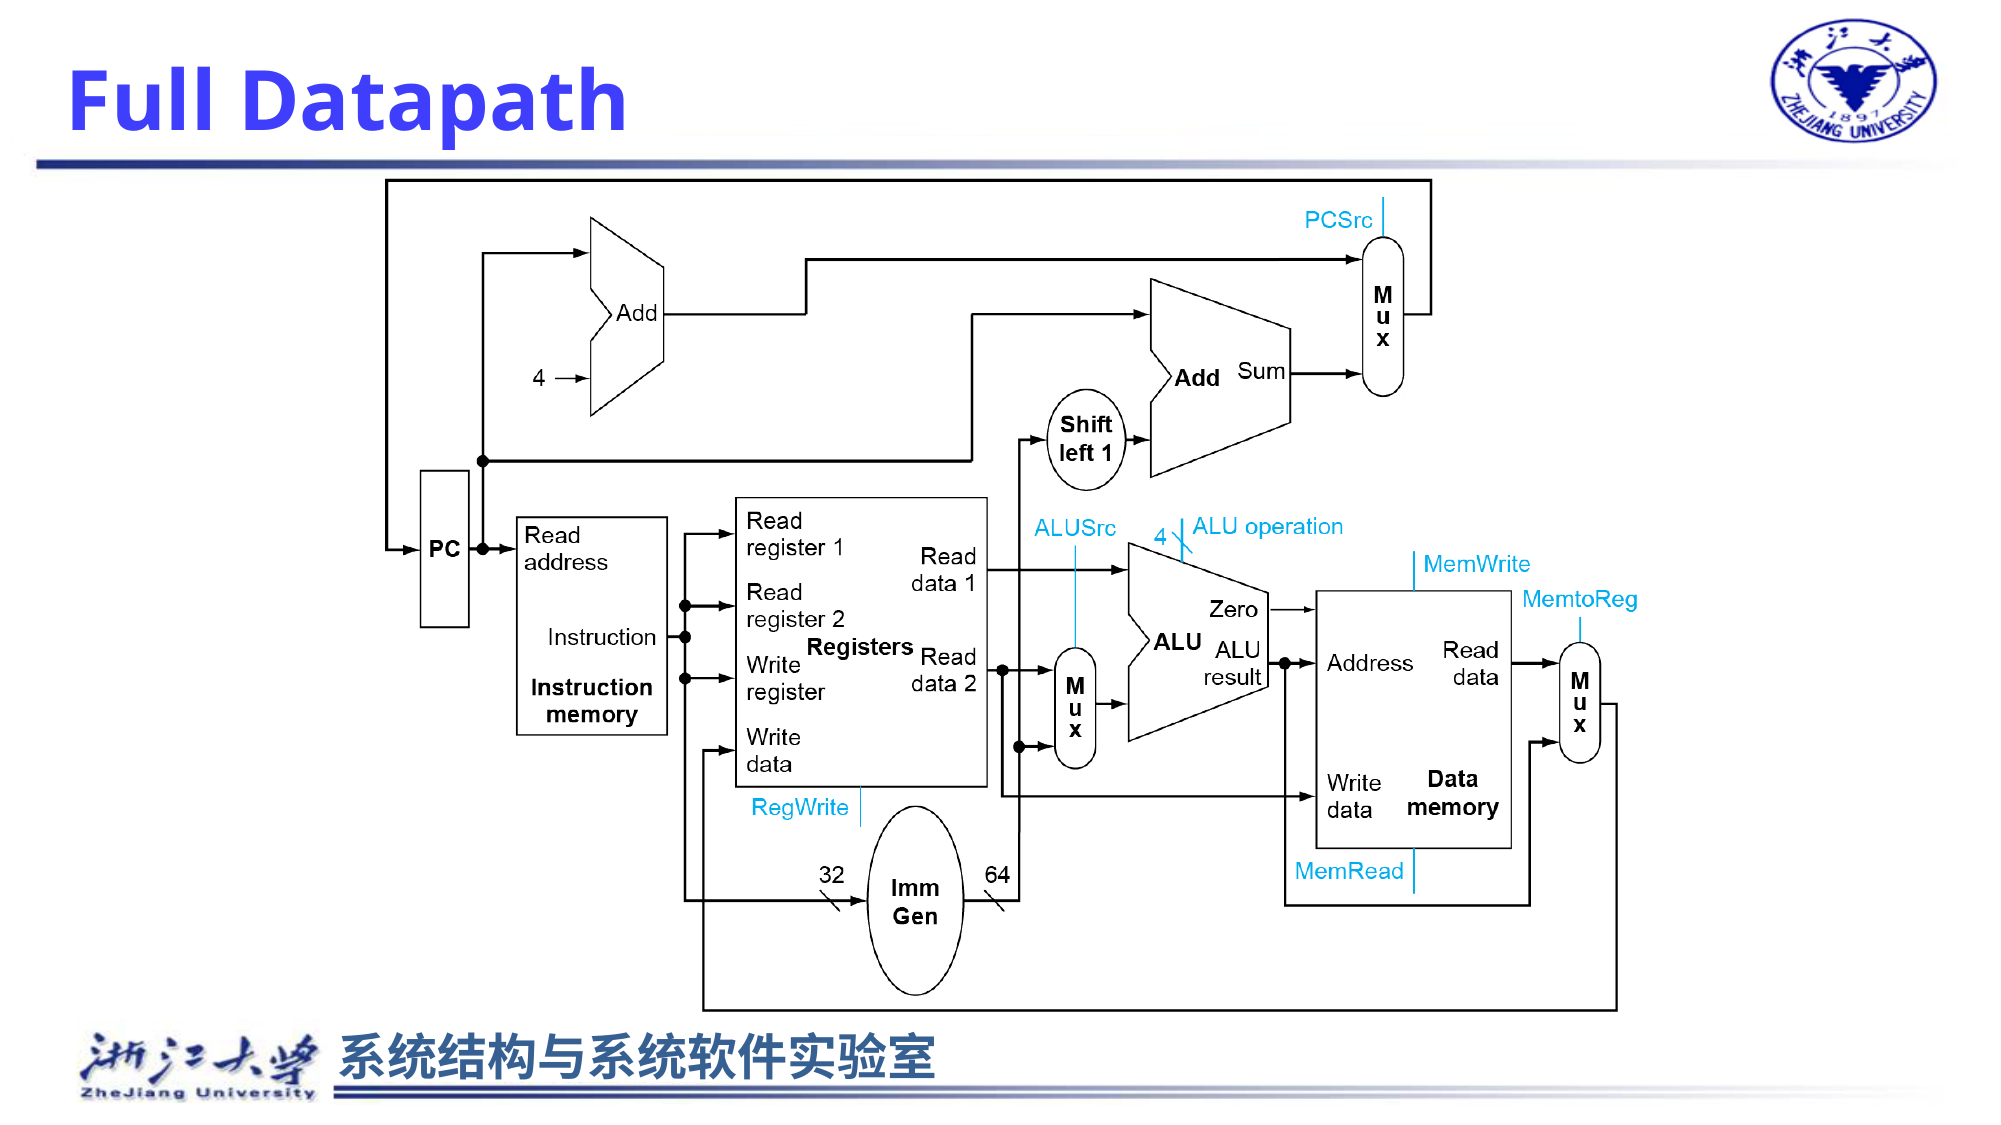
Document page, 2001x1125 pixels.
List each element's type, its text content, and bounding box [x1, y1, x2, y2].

picture [9, 0, 1991, 1125]
title Full Datapath [50, 19, 1583, 176]
